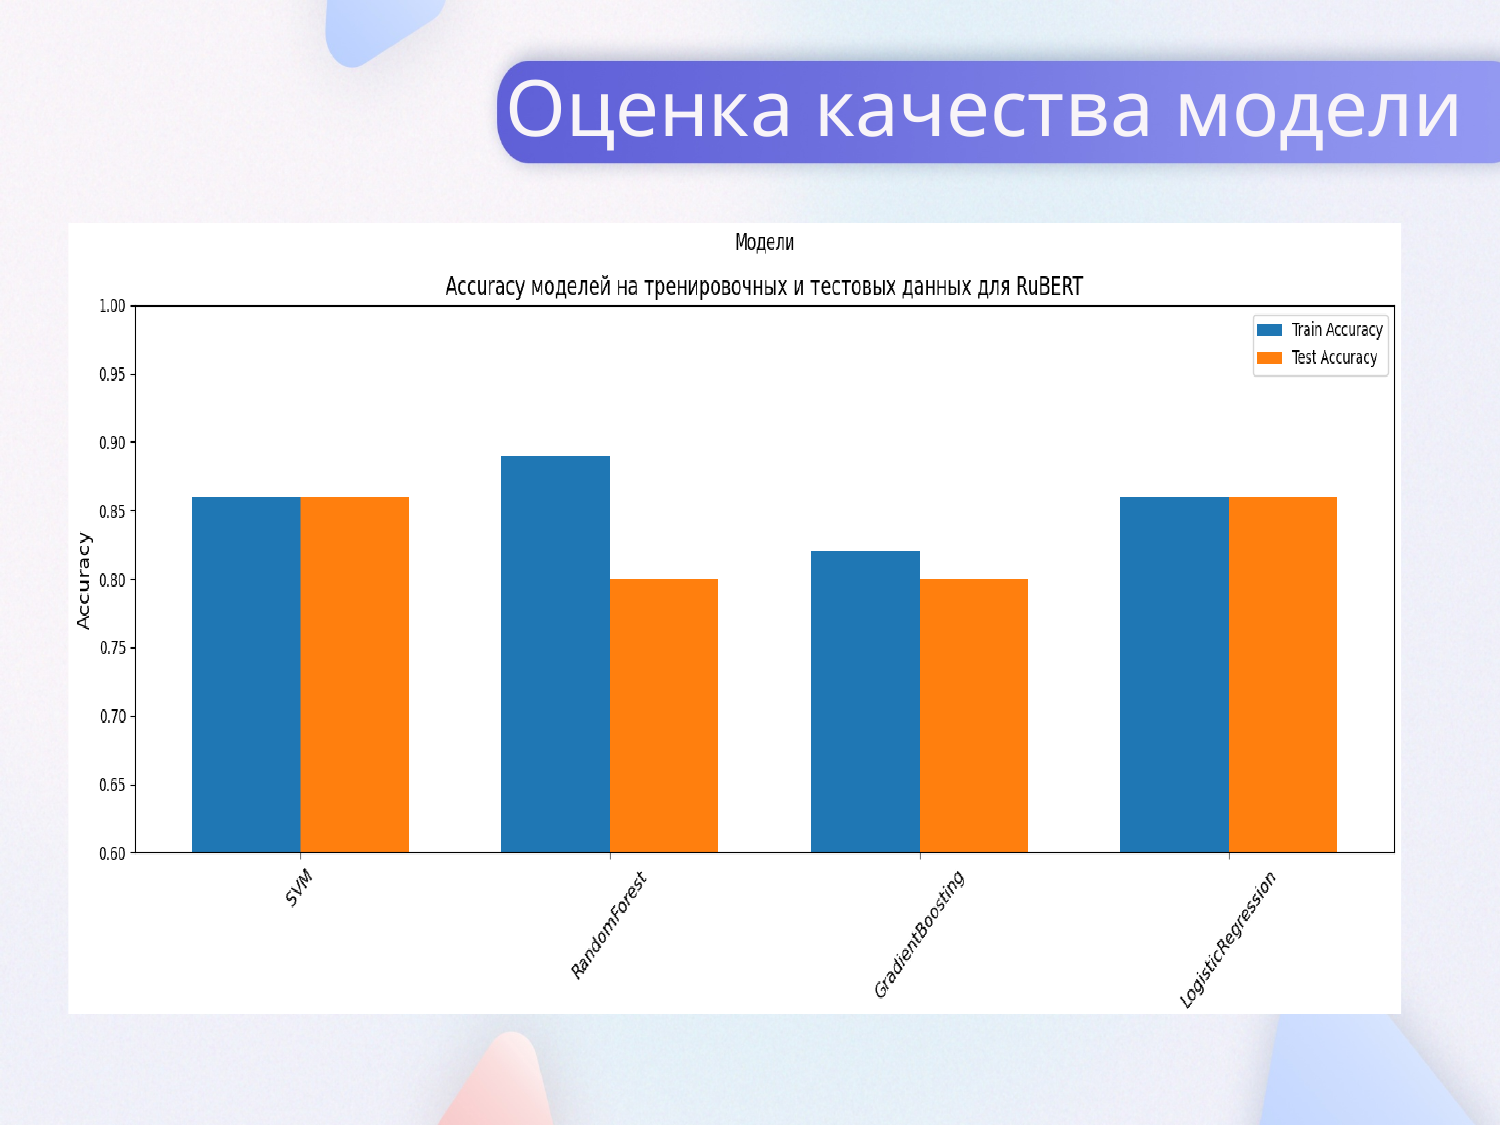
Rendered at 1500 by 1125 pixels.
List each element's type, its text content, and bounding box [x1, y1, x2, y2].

picture [0, 0, 1500, 1125]
title Оценка качества модели [490, 59, 1500, 164]
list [68, 223, 1402, 1014]
